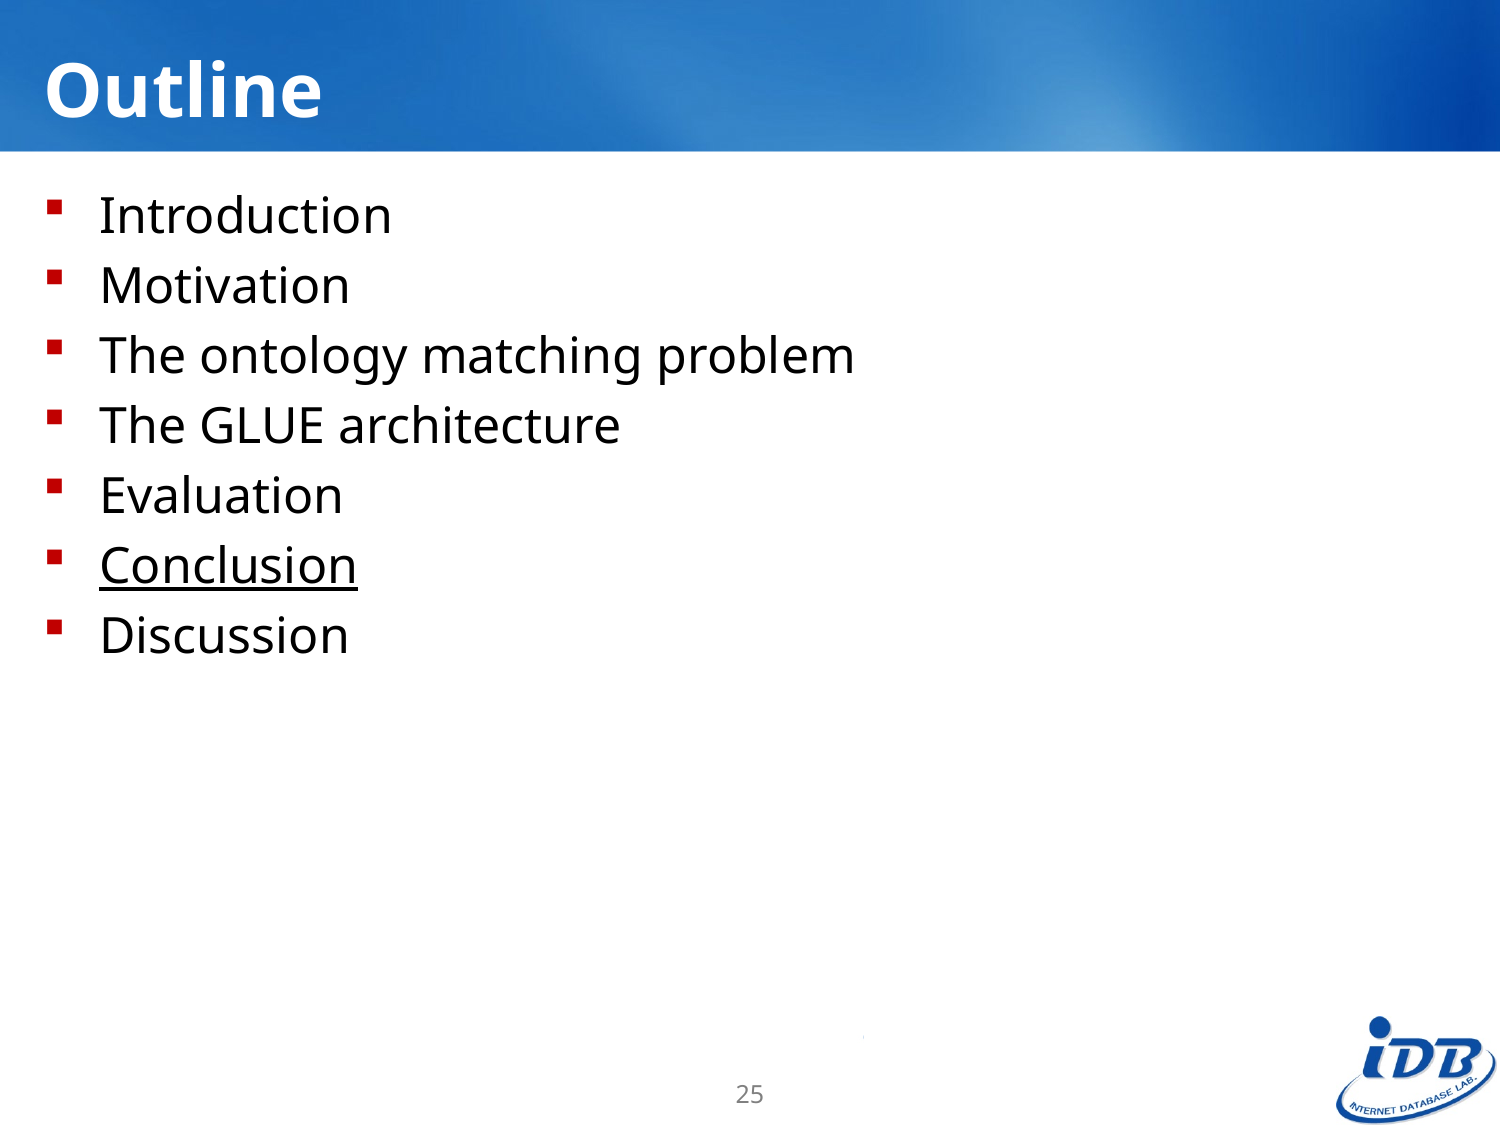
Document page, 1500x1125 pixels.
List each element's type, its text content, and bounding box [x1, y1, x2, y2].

list Introduction Motivation The ontology matching problem The GLUE architecture Evaluation Conclusion Discussion [28, 175, 1472, 1067]
slide_number 25 [688, 1078, 812, 1114]
picture [0, 0, 1500, 1125]
title Outline [28, 23, 1472, 153]
